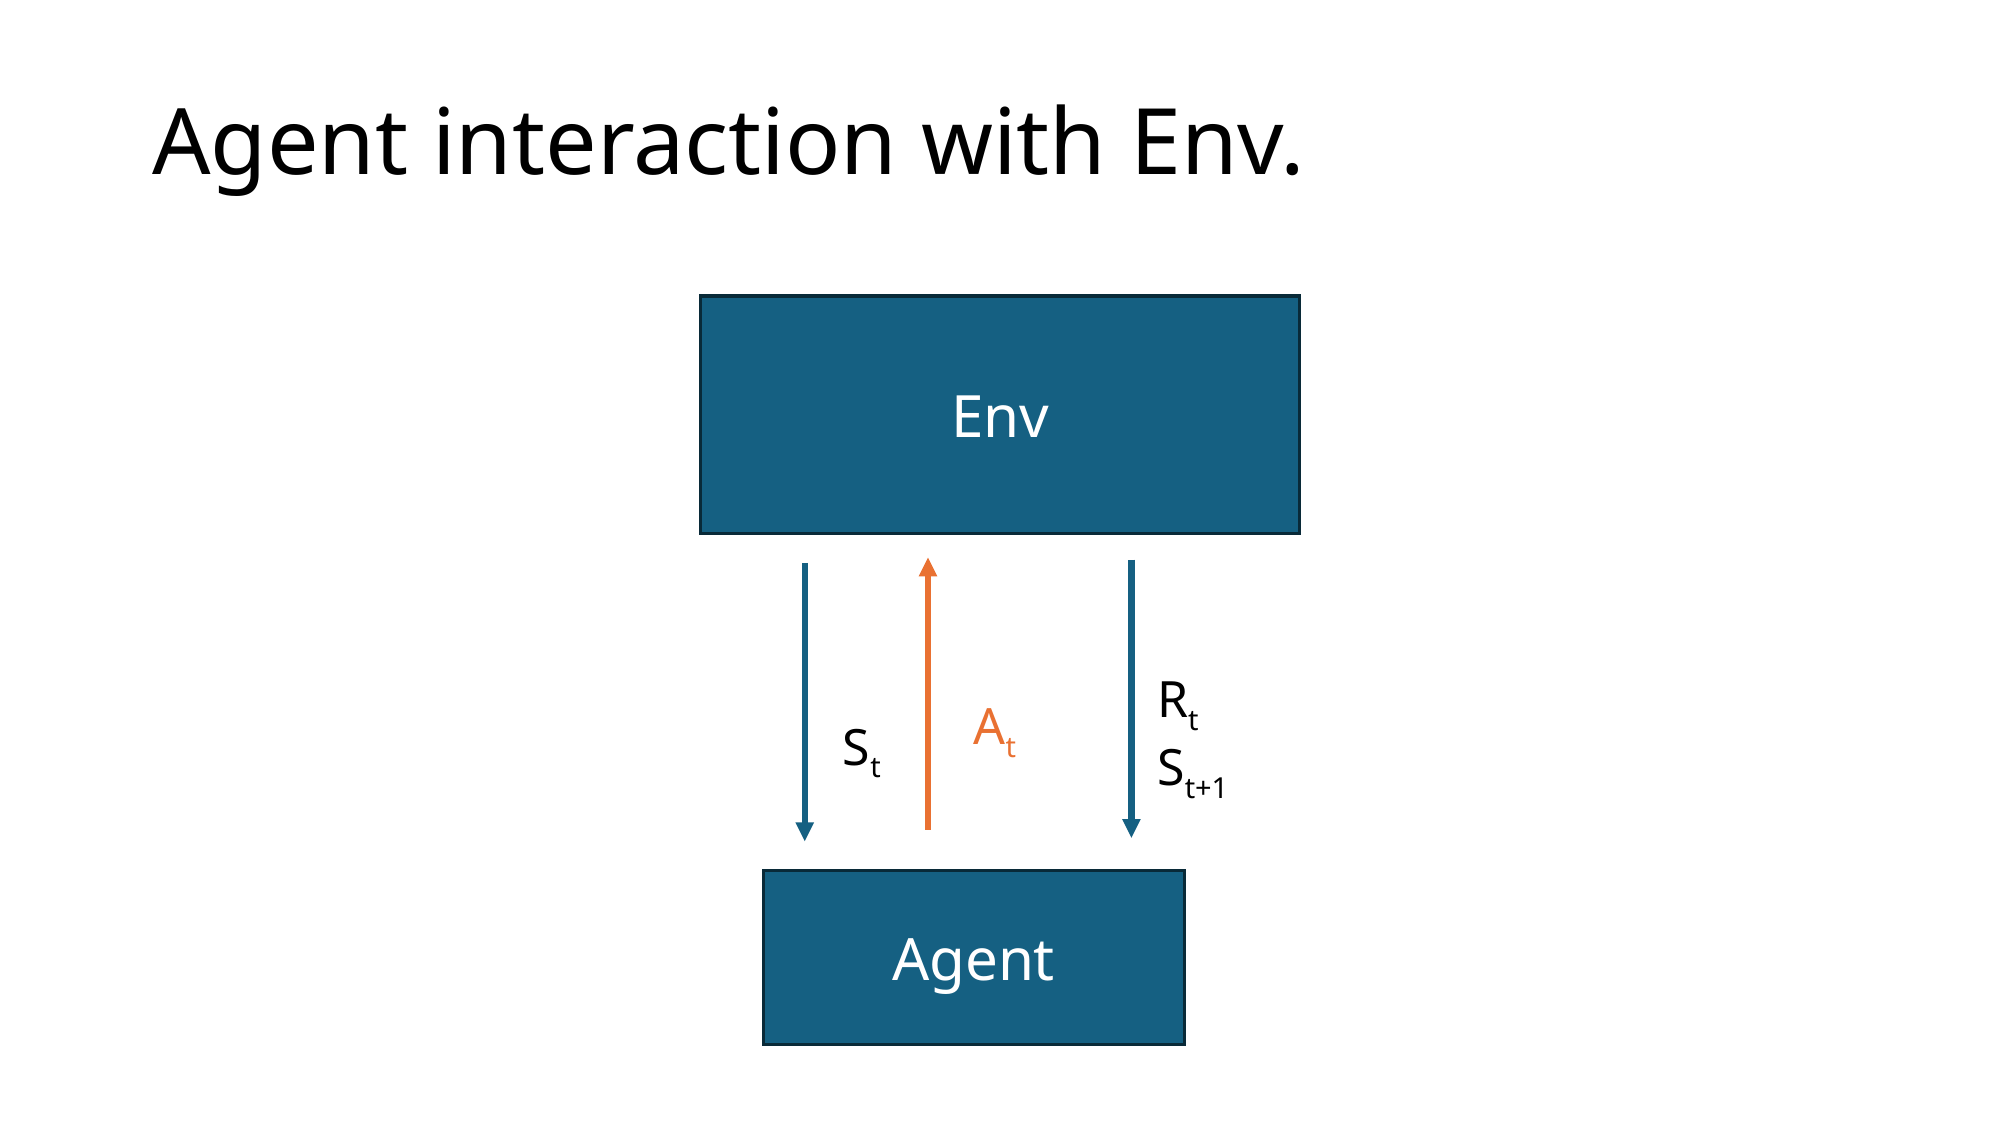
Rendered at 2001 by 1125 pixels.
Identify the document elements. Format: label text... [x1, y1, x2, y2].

text_box Env [699, 306, 1301, 535]
text_box Agent [762, 869, 1186, 1046]
text_box Agent interaction with Env. [137, 87, 1863, 306]
text_box Rt St+1 [1142, 600, 1244, 812]
text_box St [828, 647, 896, 791]
text_box At [958, 687, 1032, 771]
